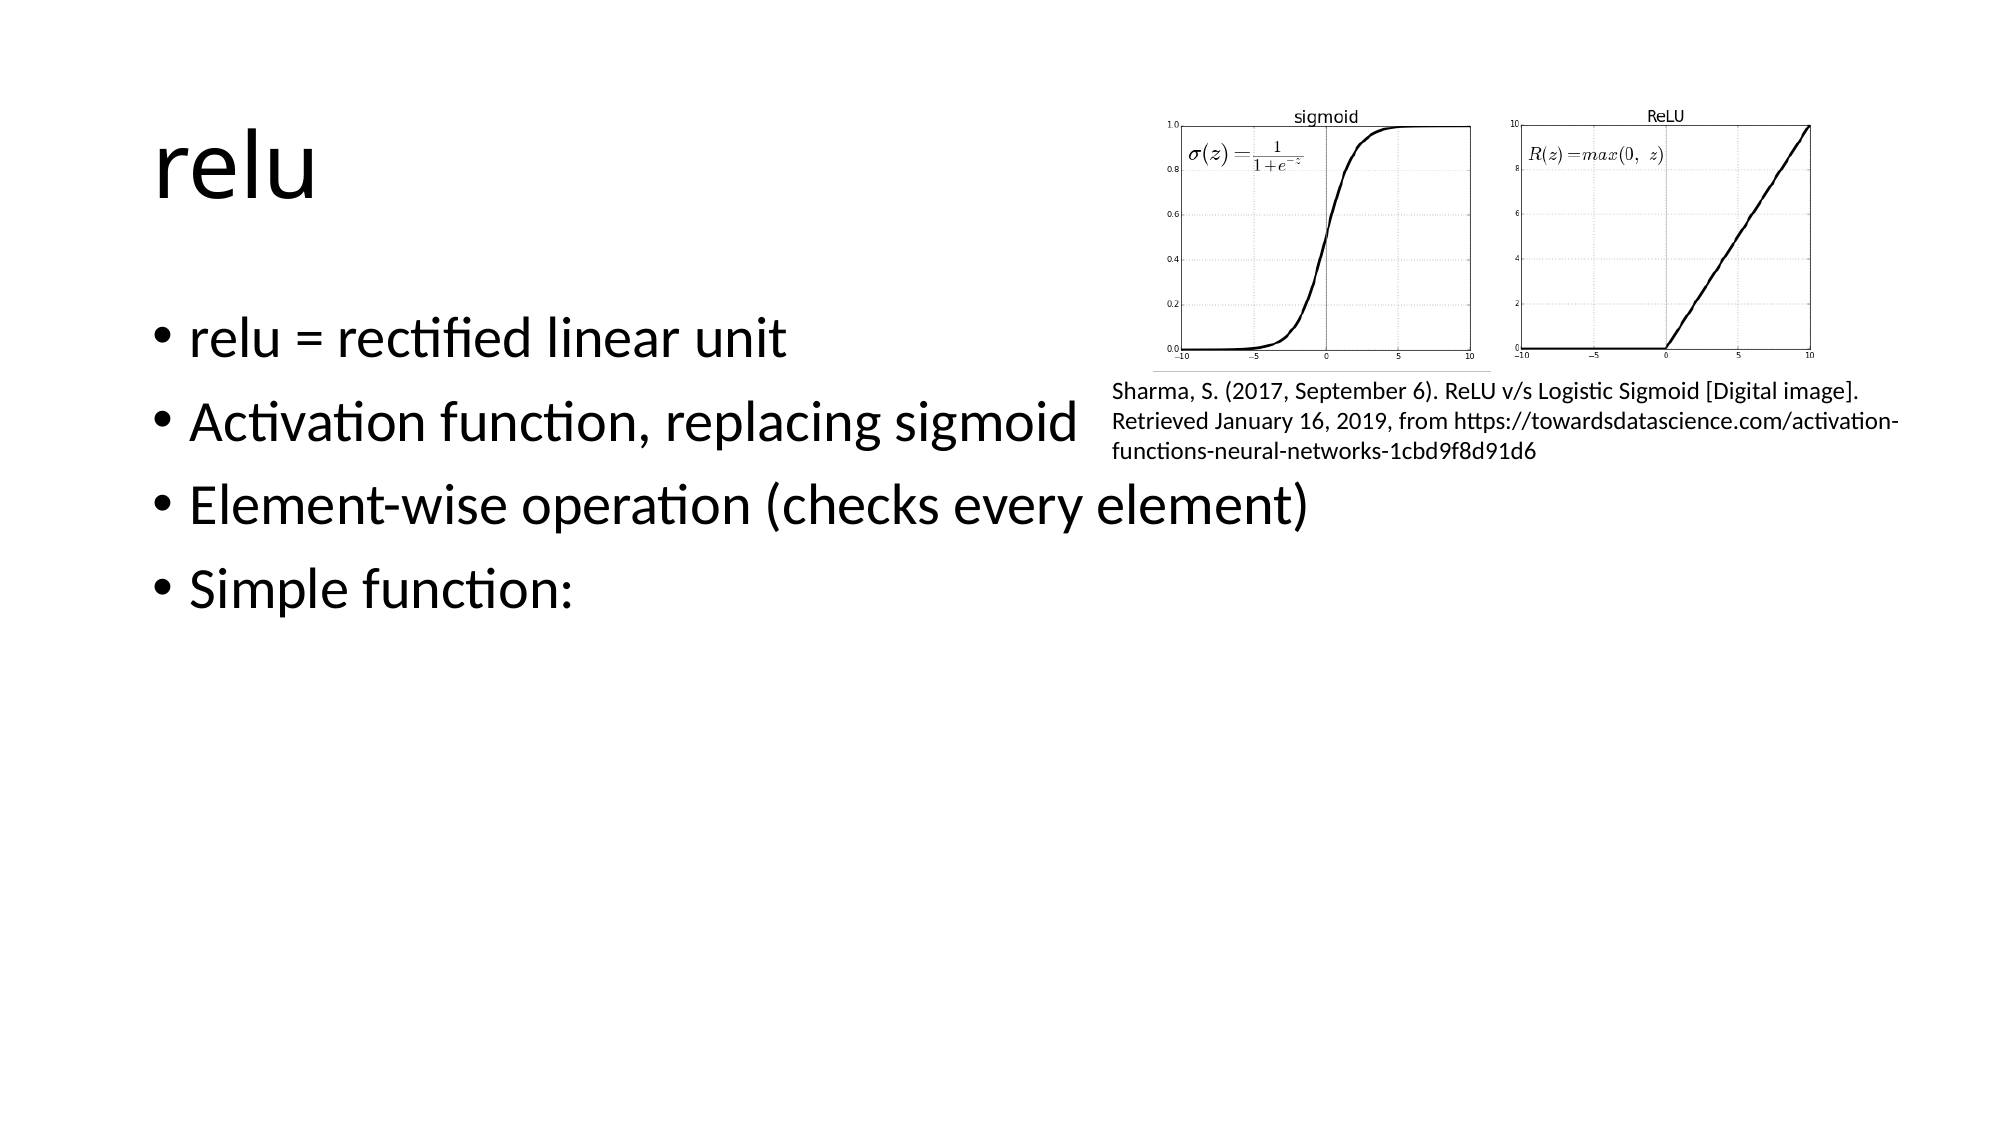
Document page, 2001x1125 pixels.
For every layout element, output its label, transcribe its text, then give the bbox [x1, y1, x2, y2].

text_box Sharma, S. (2017, September 6). ReLU v/s Logistic Sigmoid [Digital image]. Retrieved January 16, 2019, from https://towardsdatascience.com/activation-functions-neural-networks-1cbd9f8d91d6 [1097, 367, 1960, 472]
title relu [137, 59, 1863, 278]
picture [1153, 99, 1829, 372]
